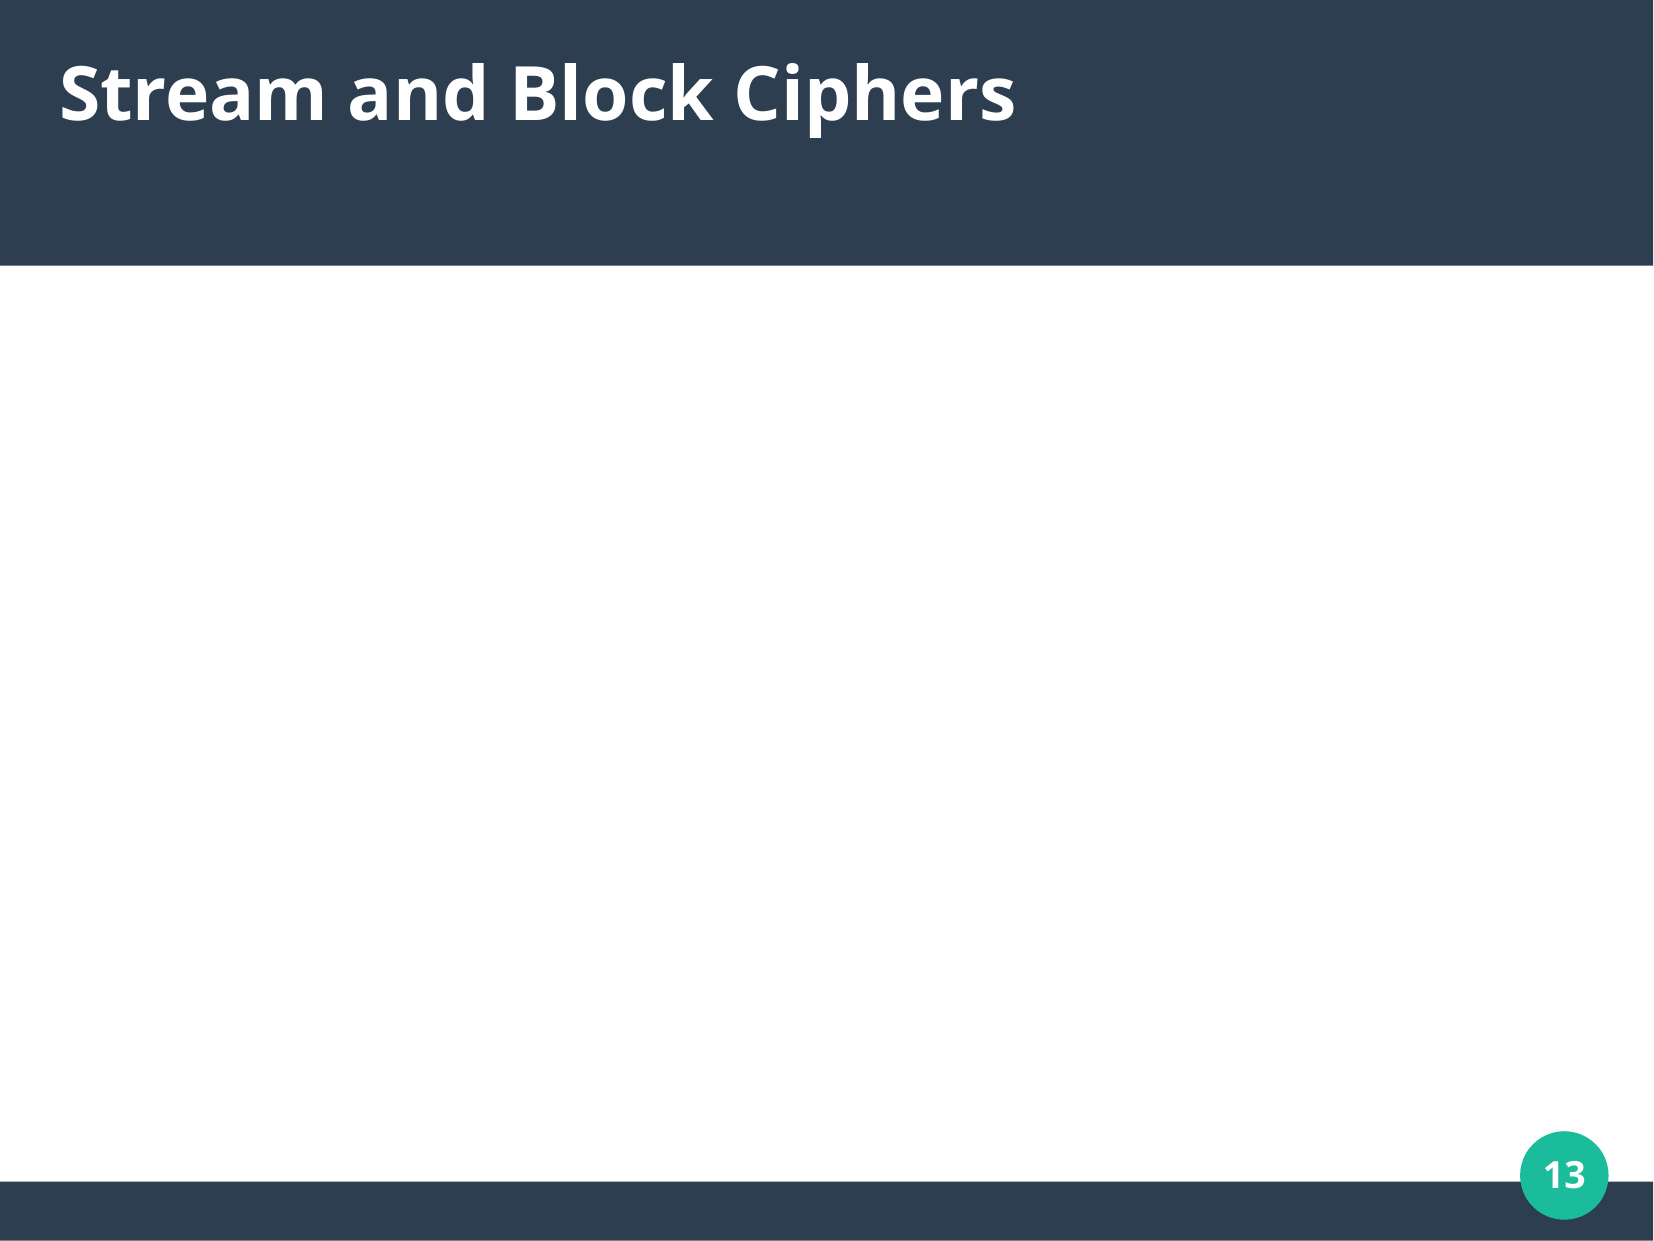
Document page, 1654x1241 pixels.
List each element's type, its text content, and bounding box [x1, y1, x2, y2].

slide_number ‹#› [1505, 1116, 1624, 1235]
title Stream and Block Ciphers [59, 10, 1594, 168]
